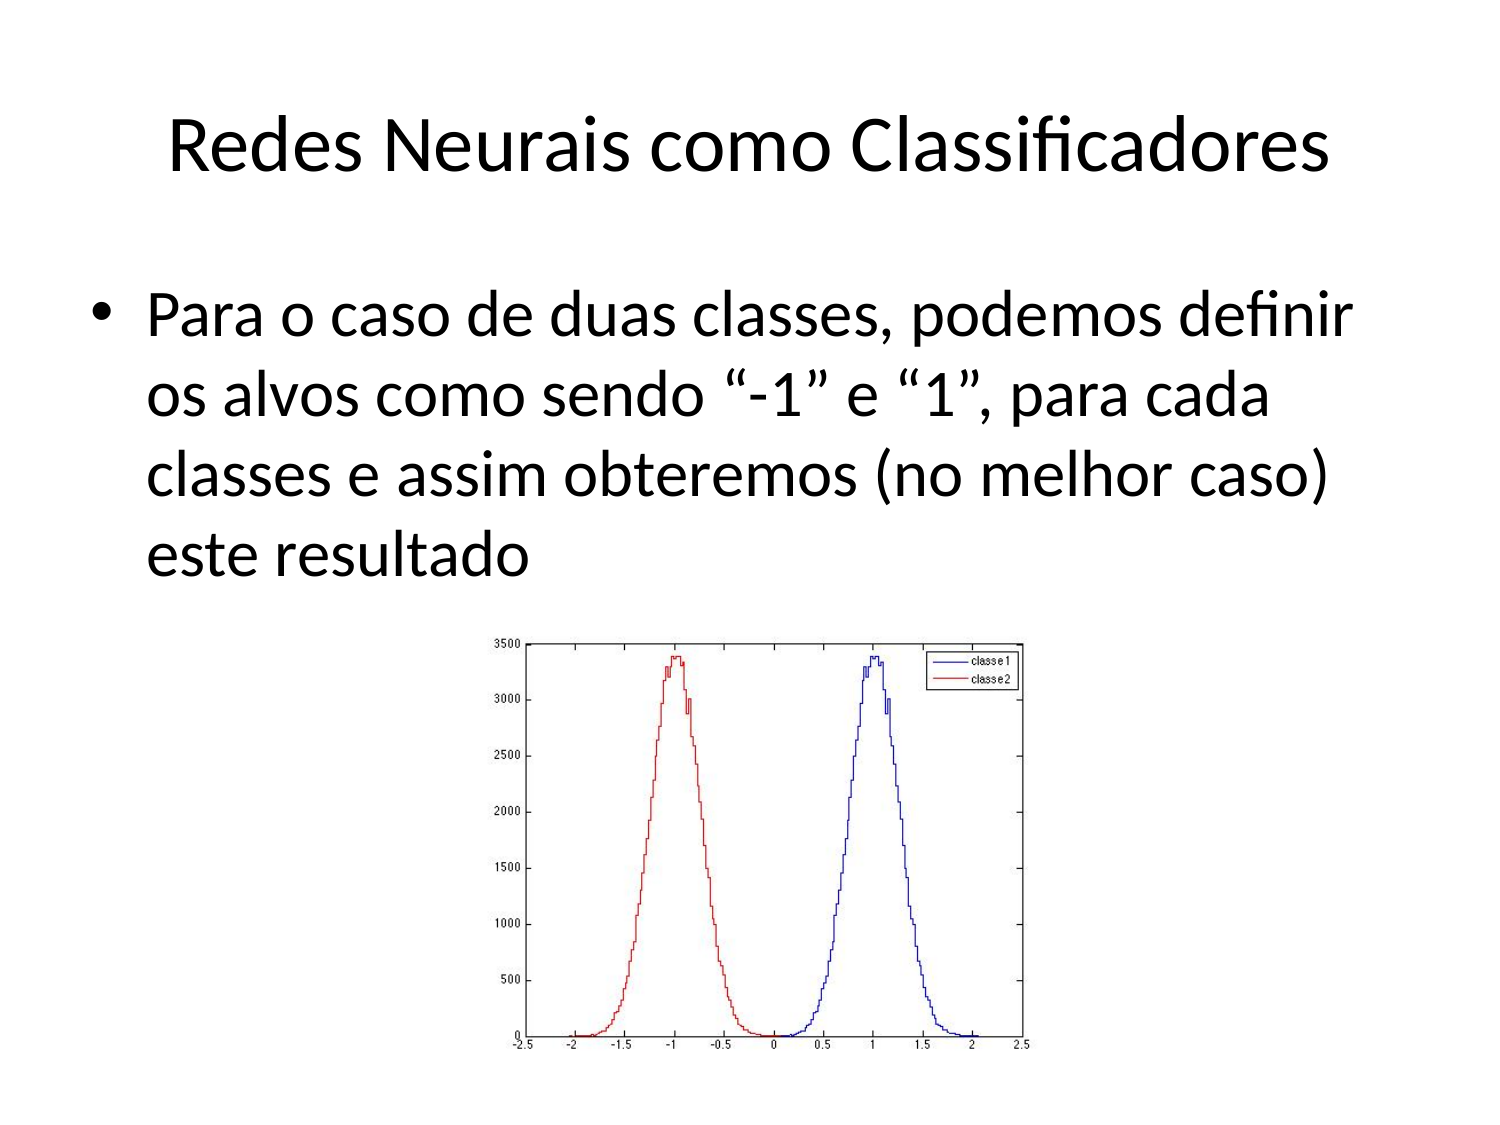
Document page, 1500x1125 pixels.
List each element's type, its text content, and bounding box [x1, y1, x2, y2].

list Para o caso de duas classes, podemos definir os alvos como sendo “-1” e “1”, para cada classes e assim obteremos (no melhor caso) este resultado [75, 262, 1425, 1005]
title Redes Neurais como Classificadores [75, 45, 1425, 233]
picture [441, 608, 1083, 1089]
